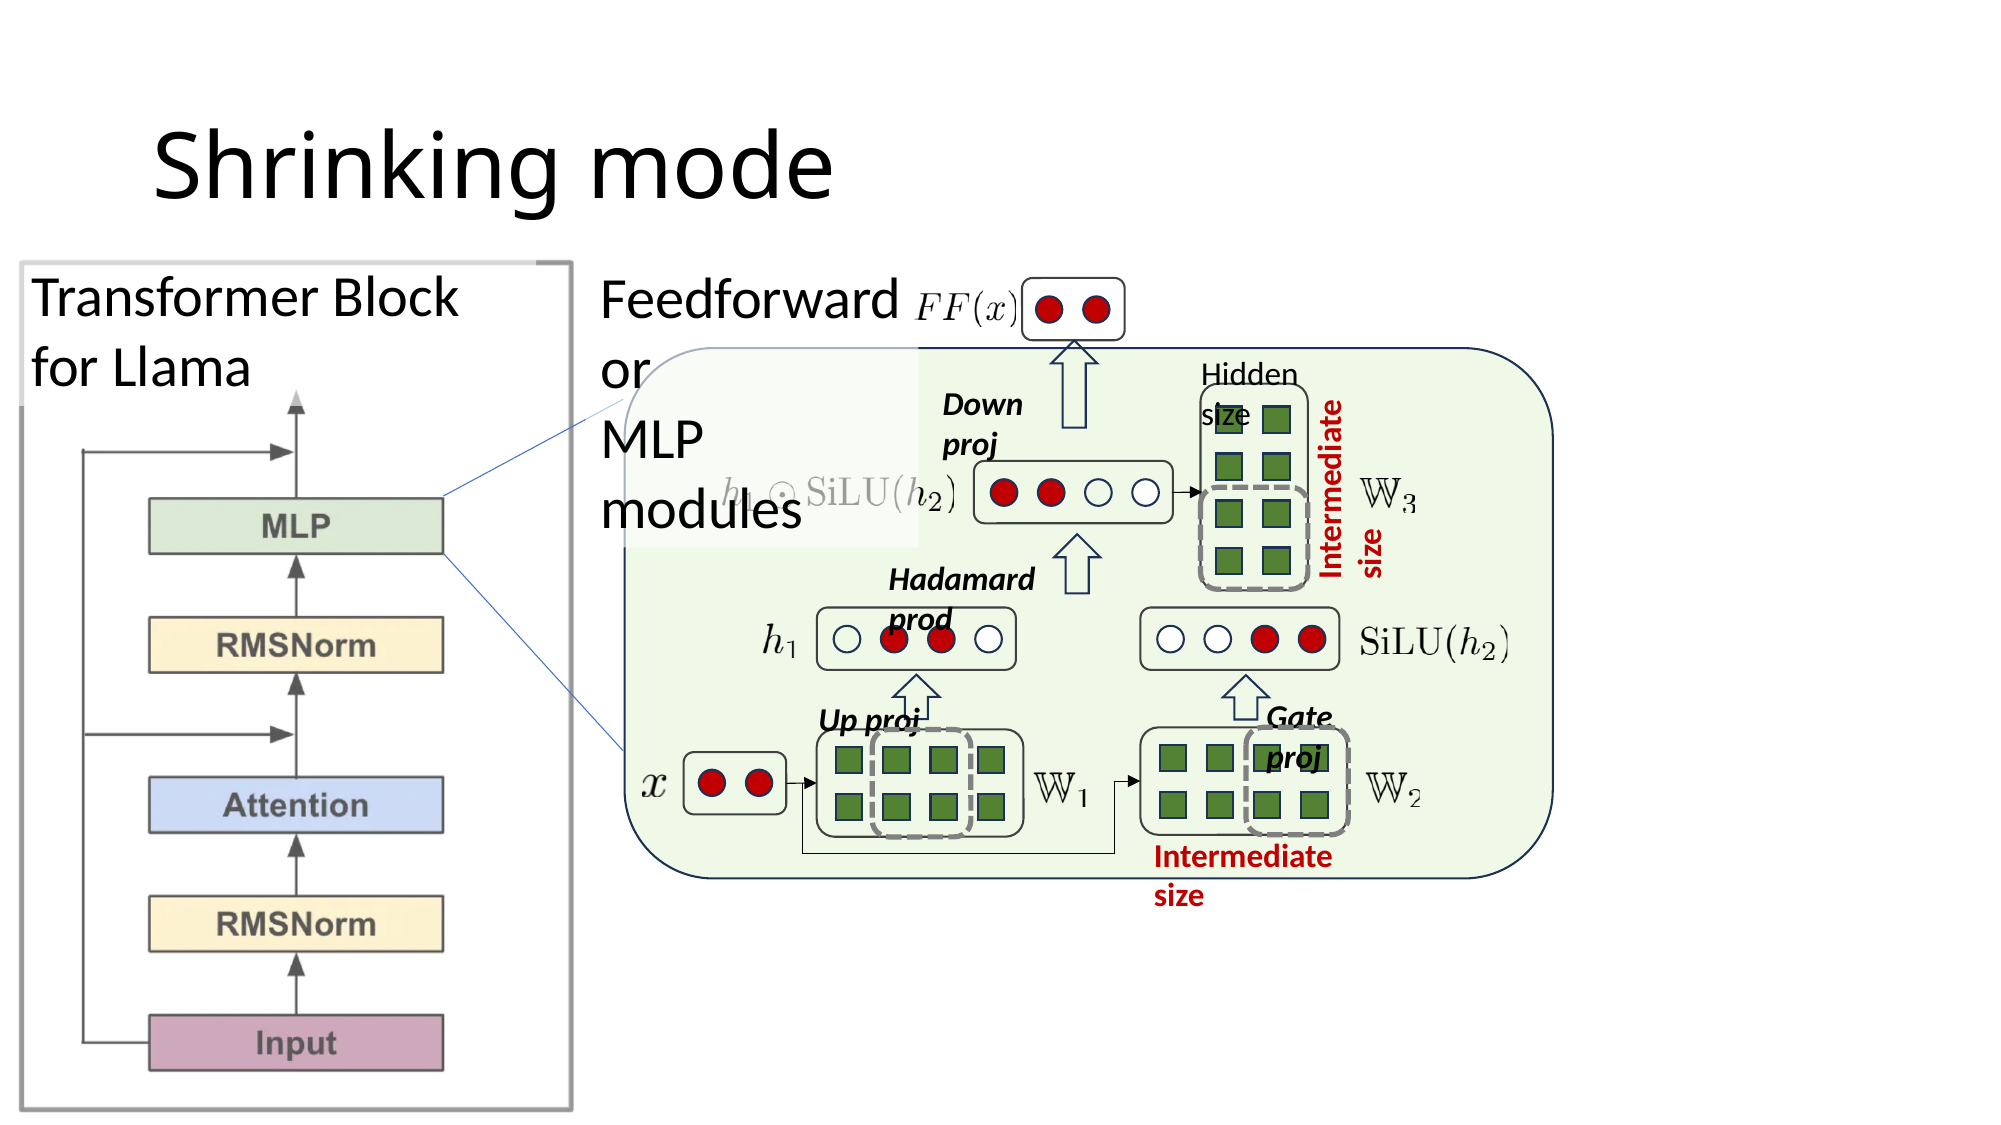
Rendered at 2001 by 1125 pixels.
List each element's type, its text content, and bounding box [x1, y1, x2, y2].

title Shrinking mode [137, 59, 1863, 278]
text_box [9, 249, 1553, 1125]
